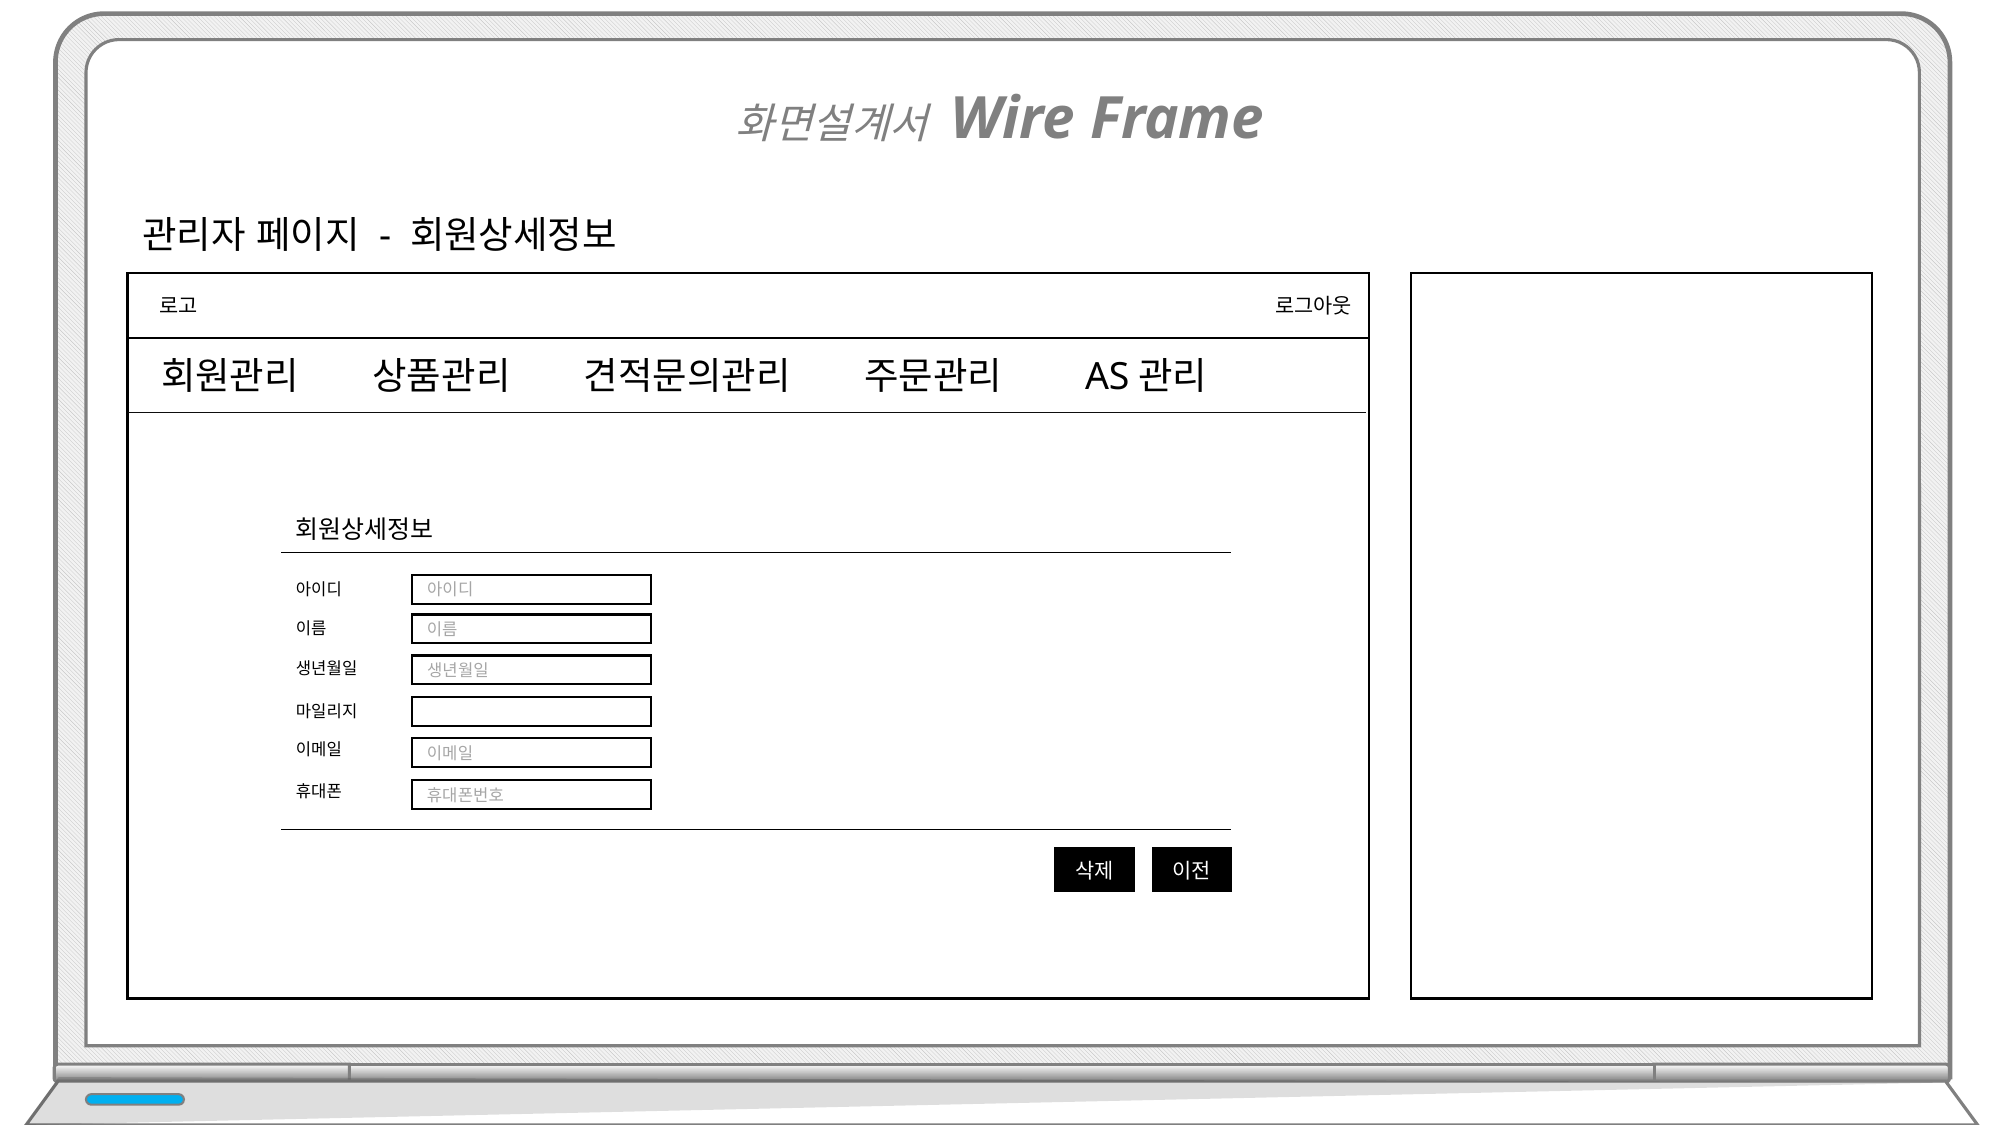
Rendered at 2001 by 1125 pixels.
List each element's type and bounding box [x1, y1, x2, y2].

text_box [24, 13, 1978, 1125]
